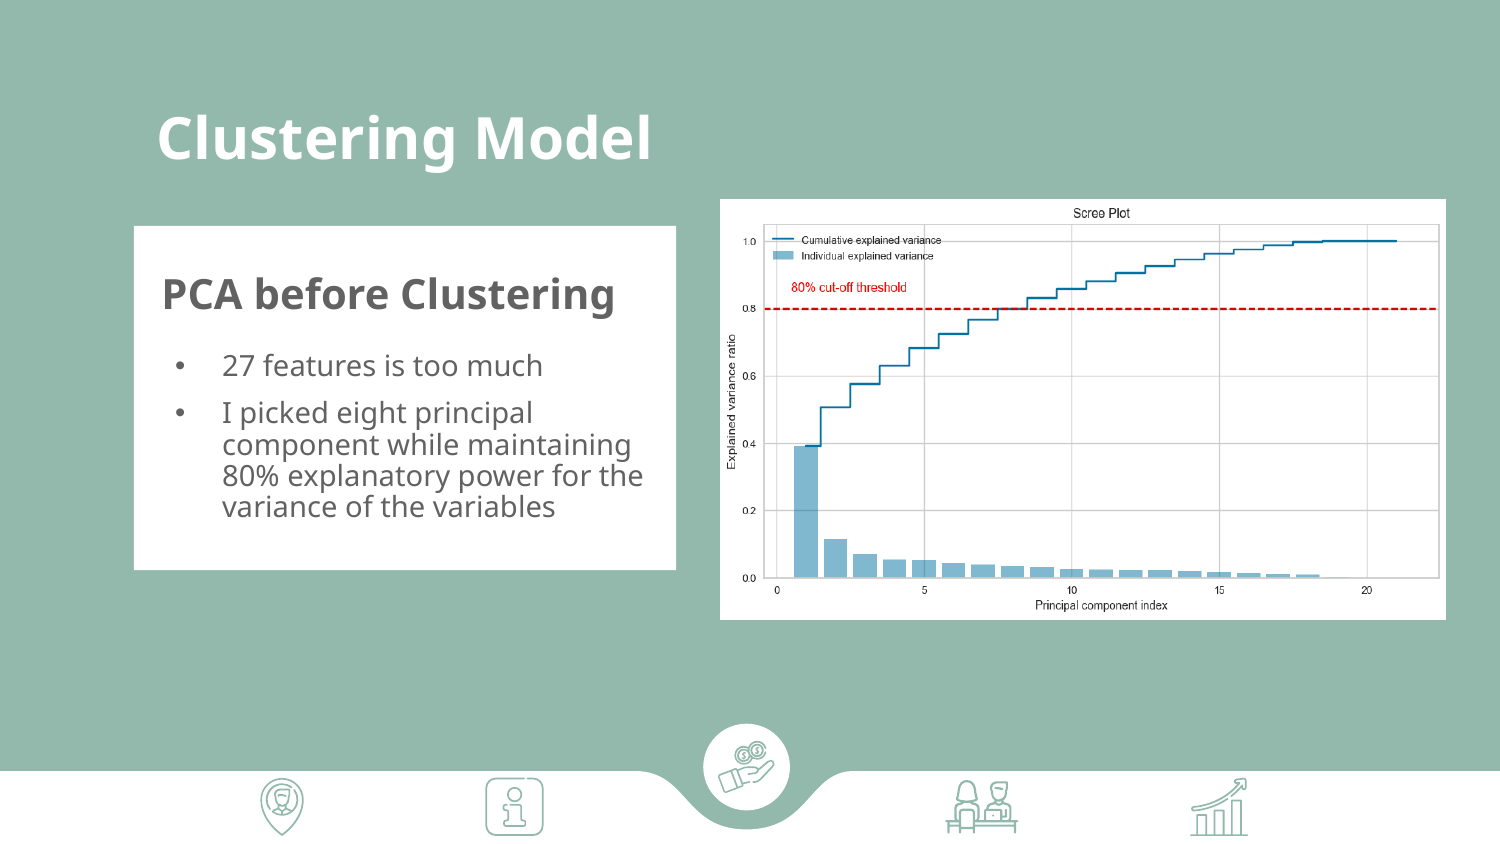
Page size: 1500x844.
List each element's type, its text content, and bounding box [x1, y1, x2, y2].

picture [720, 199, 1446, 620]
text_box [485, 777, 544, 836]
text_box [133, 225, 677, 266]
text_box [703, 723, 790, 811]
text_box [1189, 777, 1249, 837]
text_box [133, 331, 677, 571]
list PCA before Clustering [66, 266, 712, 331]
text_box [945, 779, 1019, 834]
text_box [717, 780, 776, 833]
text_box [260, 777, 304, 836]
list 27 features is too much I picked eight principal component while maintaining 80% explanatory power for the variance of the variables [160, 344, 662, 540]
text_box a [0, 769, 1500, 844]
title Clustering Model [98, 82, 712, 200]
